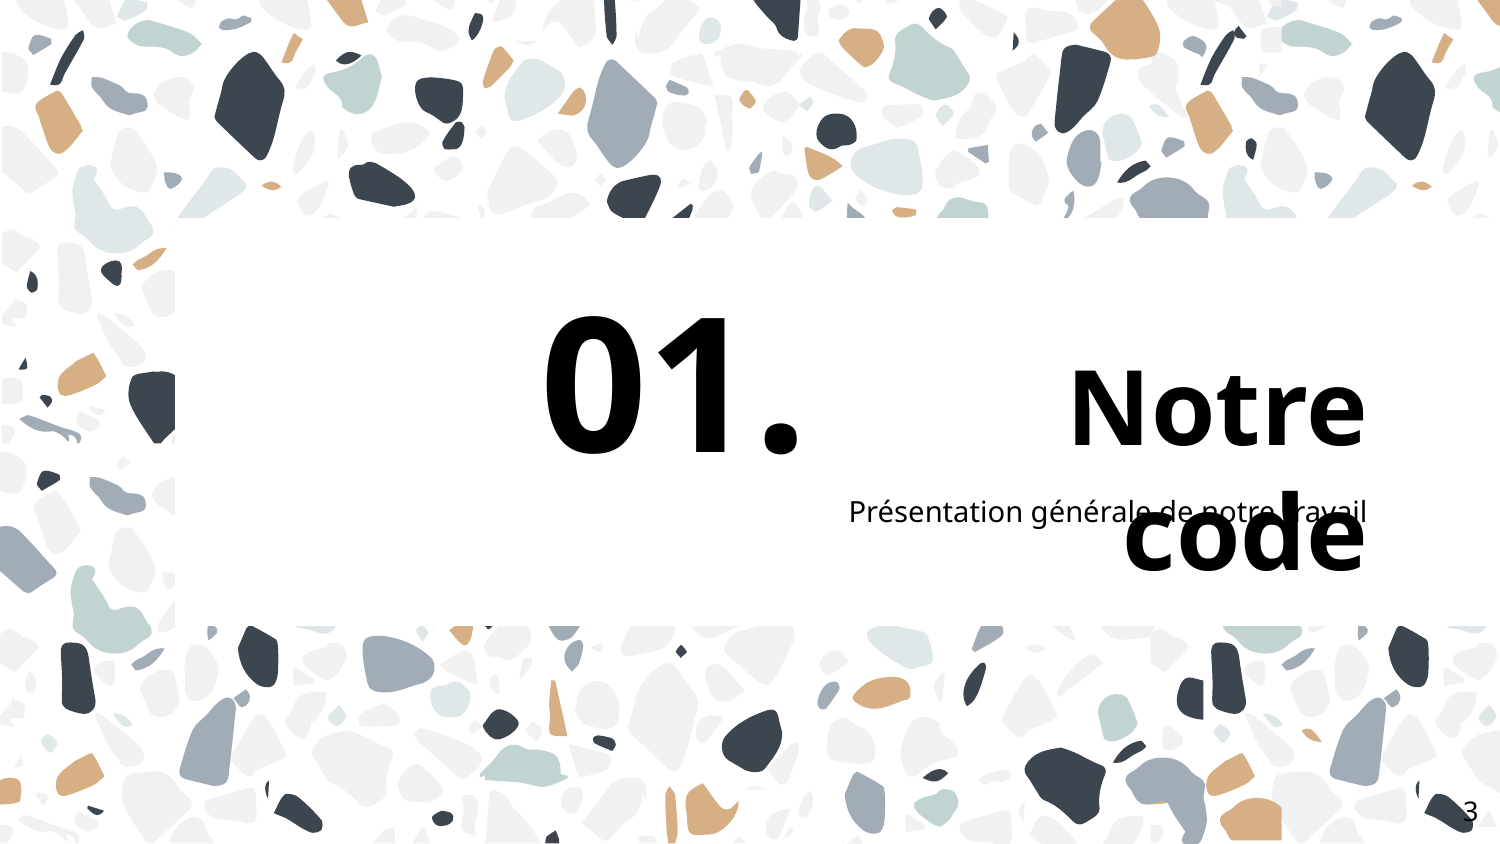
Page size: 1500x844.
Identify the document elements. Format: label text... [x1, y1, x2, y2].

title 01. [519, 276, 829, 506]
slide_number ‹#› [1403, 779, 1494, 844]
subtitle Présentation générale de notre travail [814, 477, 1383, 595]
text_box [829, 298, 1500, 582]
text_box [497, 298, 814, 582]
title Notre code [829, 326, 1383, 444]
